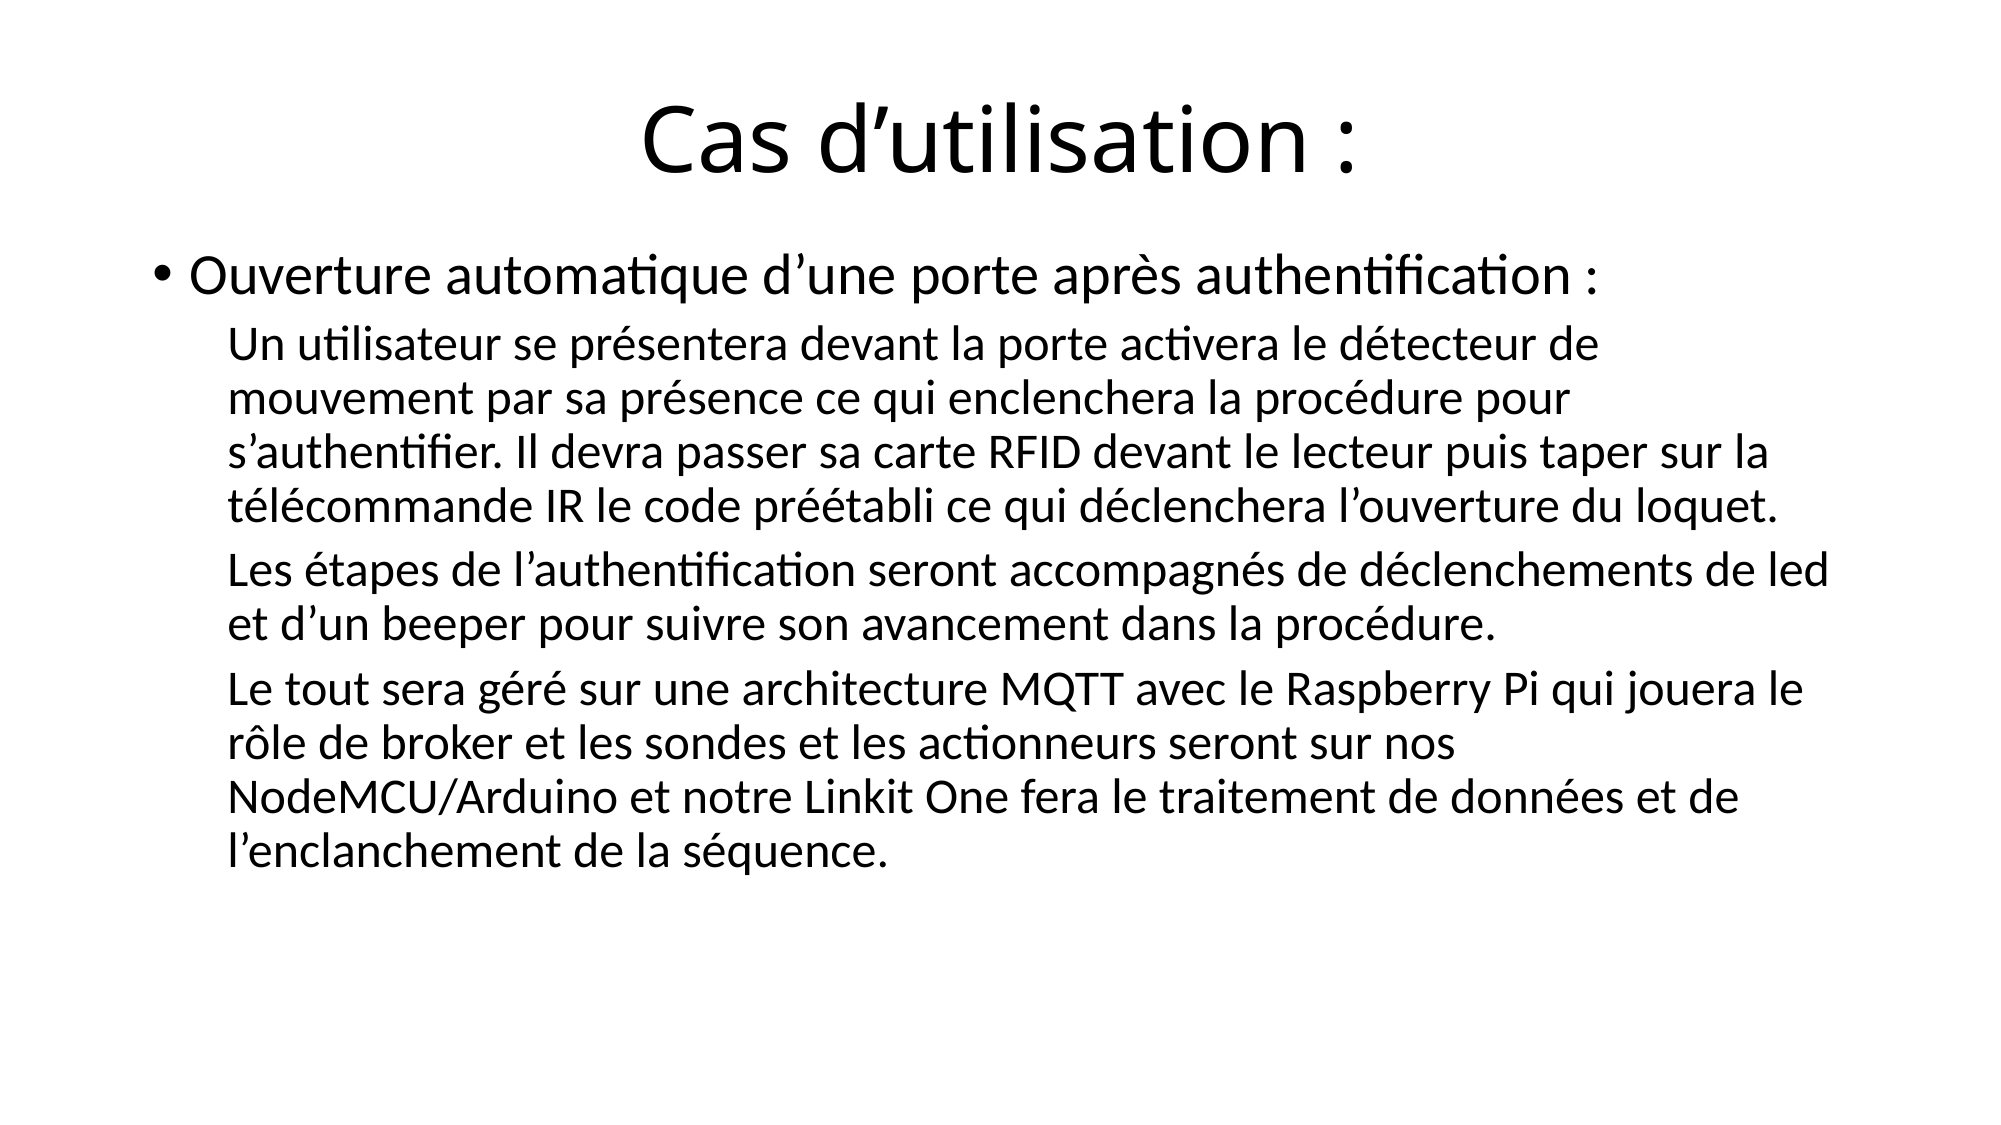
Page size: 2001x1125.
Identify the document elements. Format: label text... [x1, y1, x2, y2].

title Cas d’utilisation : [137, 59, 1863, 226]
list Ouverture automatique d’une porte après authentification : Un utilisateur se présentera devant la porte activera le détecteur de mouvement par sa présence ce qui enclenchera la procédure pour s’authentifier. Il devra passer sa carte RFID devant le lecteur puis taper sur la télécommande IR le code préétabli ce qui déclenchera l’ouverture du loquet. Les étapes de l’authentification seront accompagnés de déclenchements de led et d’un beeper pour suivre son avancement dans la procédure. Le tout sera géré sur une architecture MQTT avec le Raspberry Pi qui jouera le rôle de broker et les sondes et les actionneurs seront sur nos NodeMCU/Arduino et notre Linkit One fera le traitement de données et de l’enclanchement de la séquence. [137, 236, 1863, 1014]
